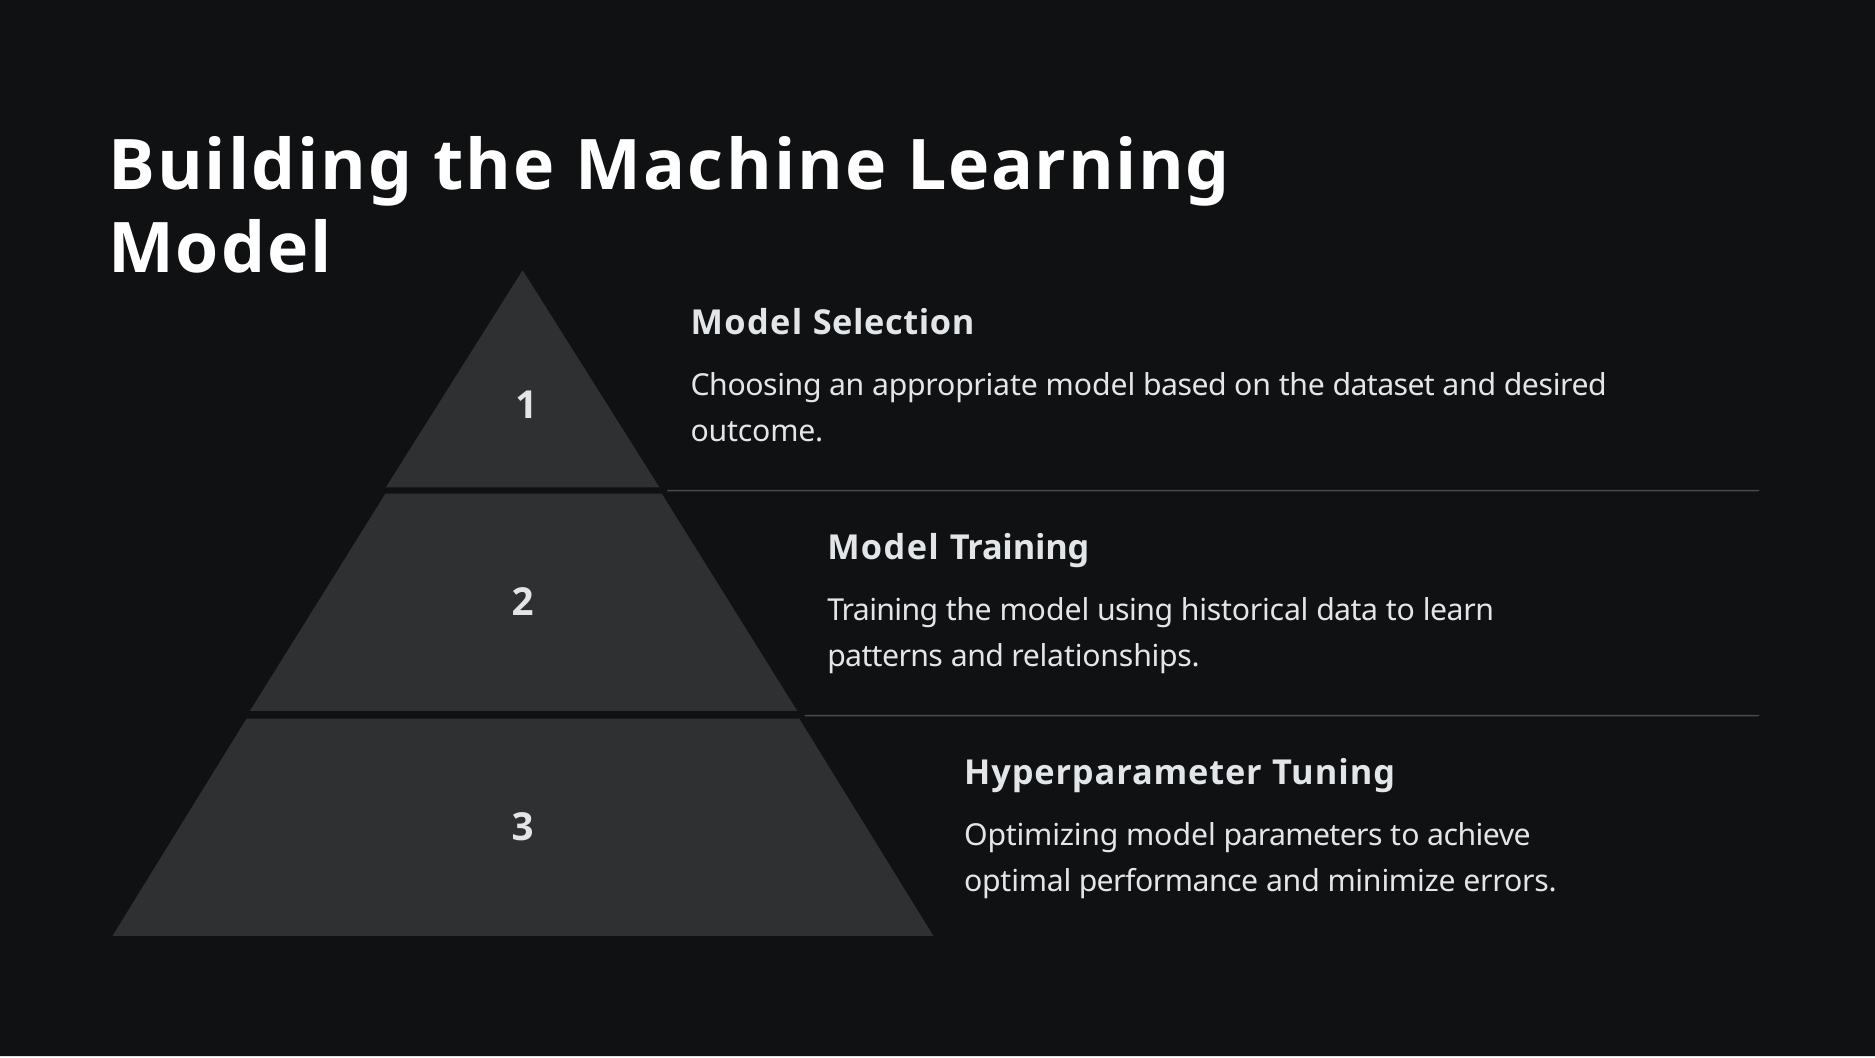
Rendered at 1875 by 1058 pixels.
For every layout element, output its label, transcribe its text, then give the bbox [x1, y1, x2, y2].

text_box Choosing an appropriate model based on the dataset and desired outcome. [688, 352, 1662, 448]
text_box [112, 714, 1760, 937]
title Building the Machine Learning Model [106, 116, 1472, 296]
text_box Model Selection [688, 297, 983, 342]
text_box 1 [513, 377, 533, 427]
text_box [385, 270, 660, 488]
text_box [249, 489, 1760, 712]
